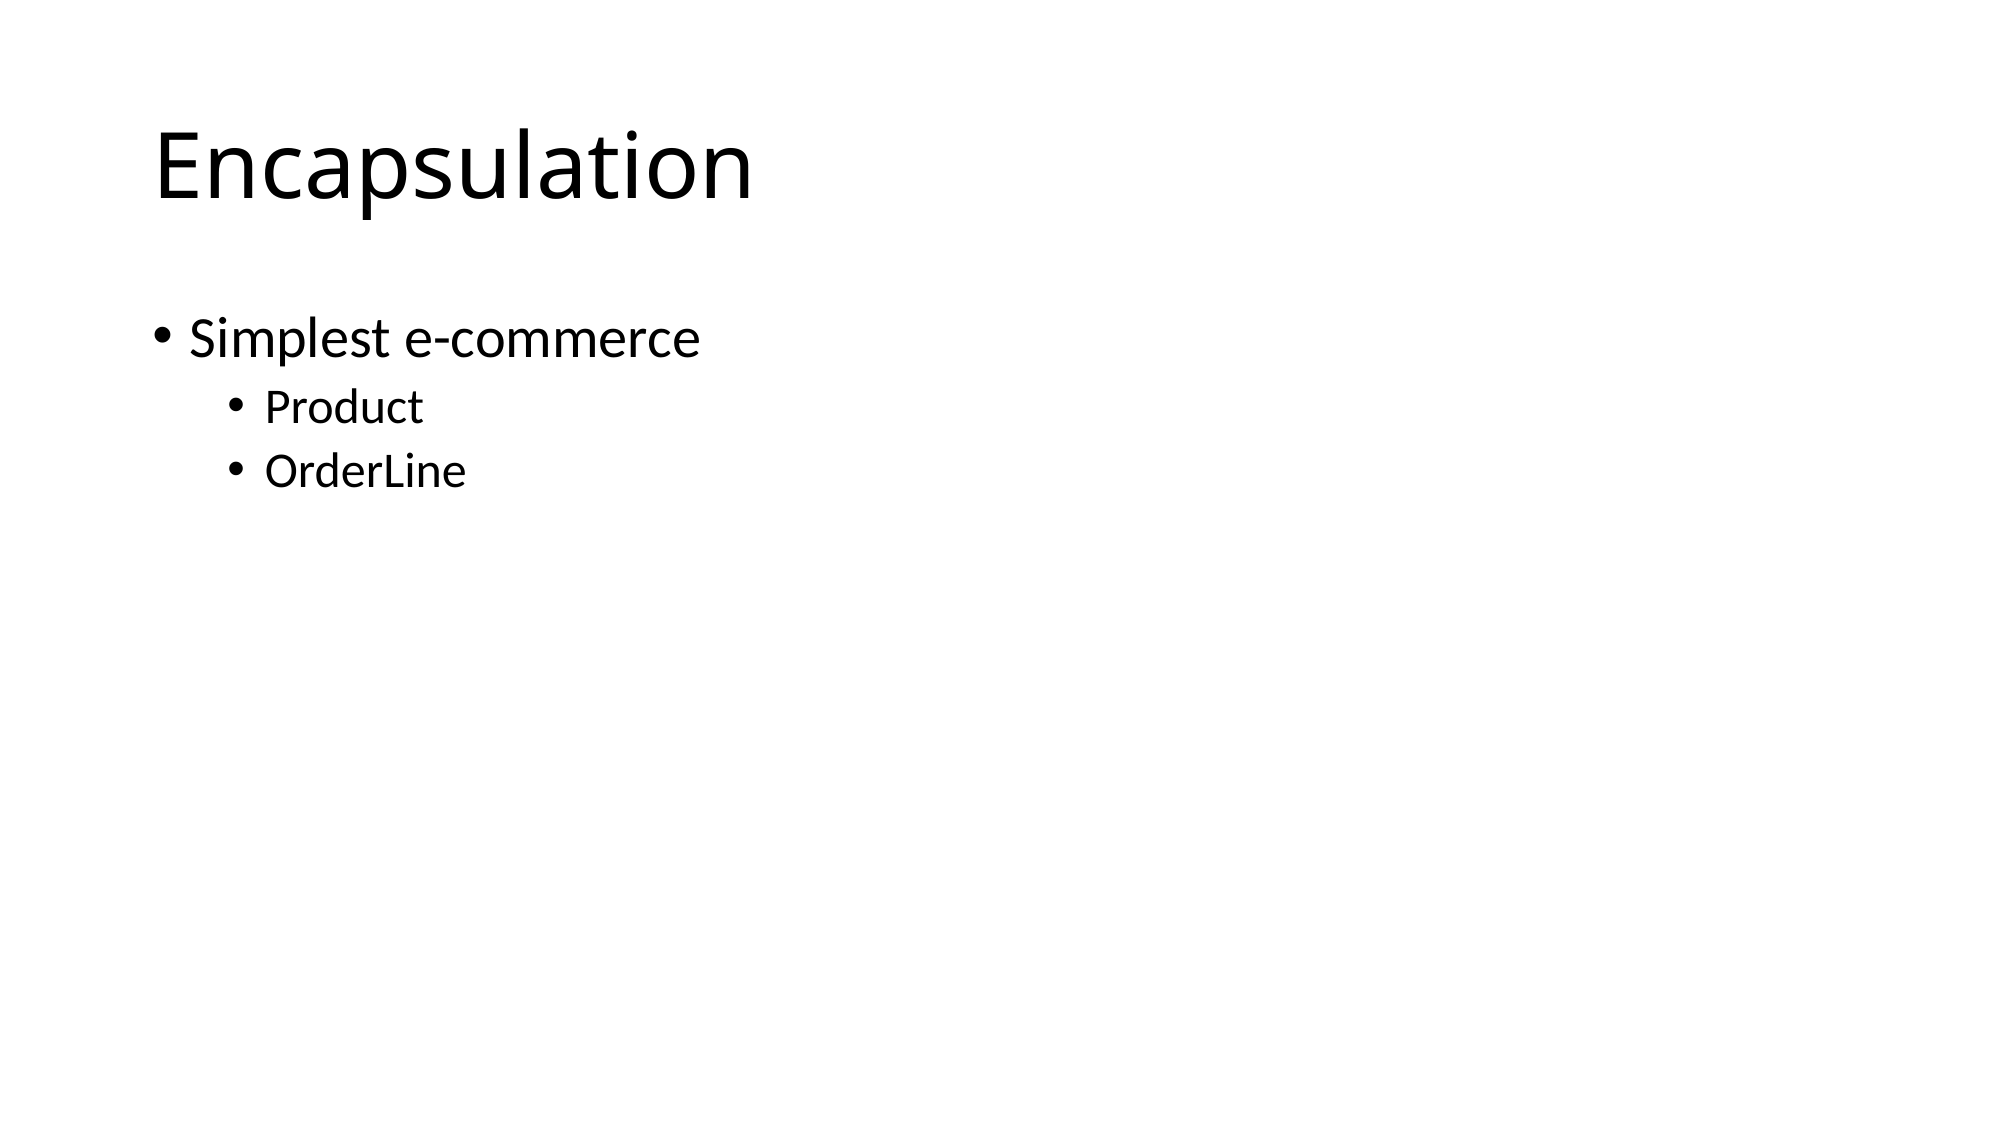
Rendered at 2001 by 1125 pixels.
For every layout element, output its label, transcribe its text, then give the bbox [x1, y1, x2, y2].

title Encapsulation [137, 59, 1863, 278]
list Simplest e-commerce Product OrderLine [137, 299, 1863, 1014]
